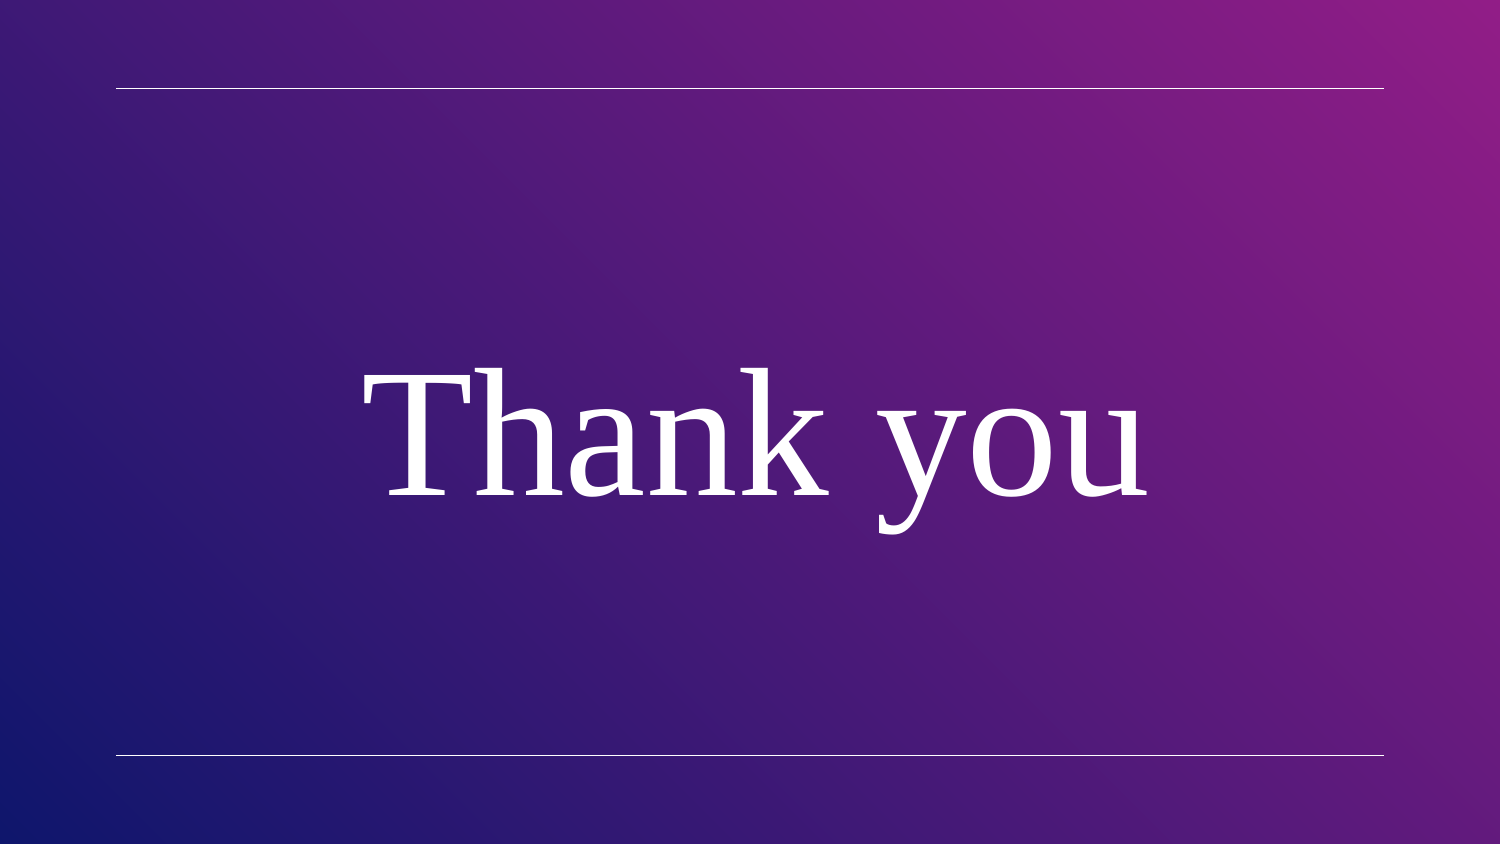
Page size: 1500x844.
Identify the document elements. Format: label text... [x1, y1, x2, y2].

title Thank you [112, 190, 1400, 653]
